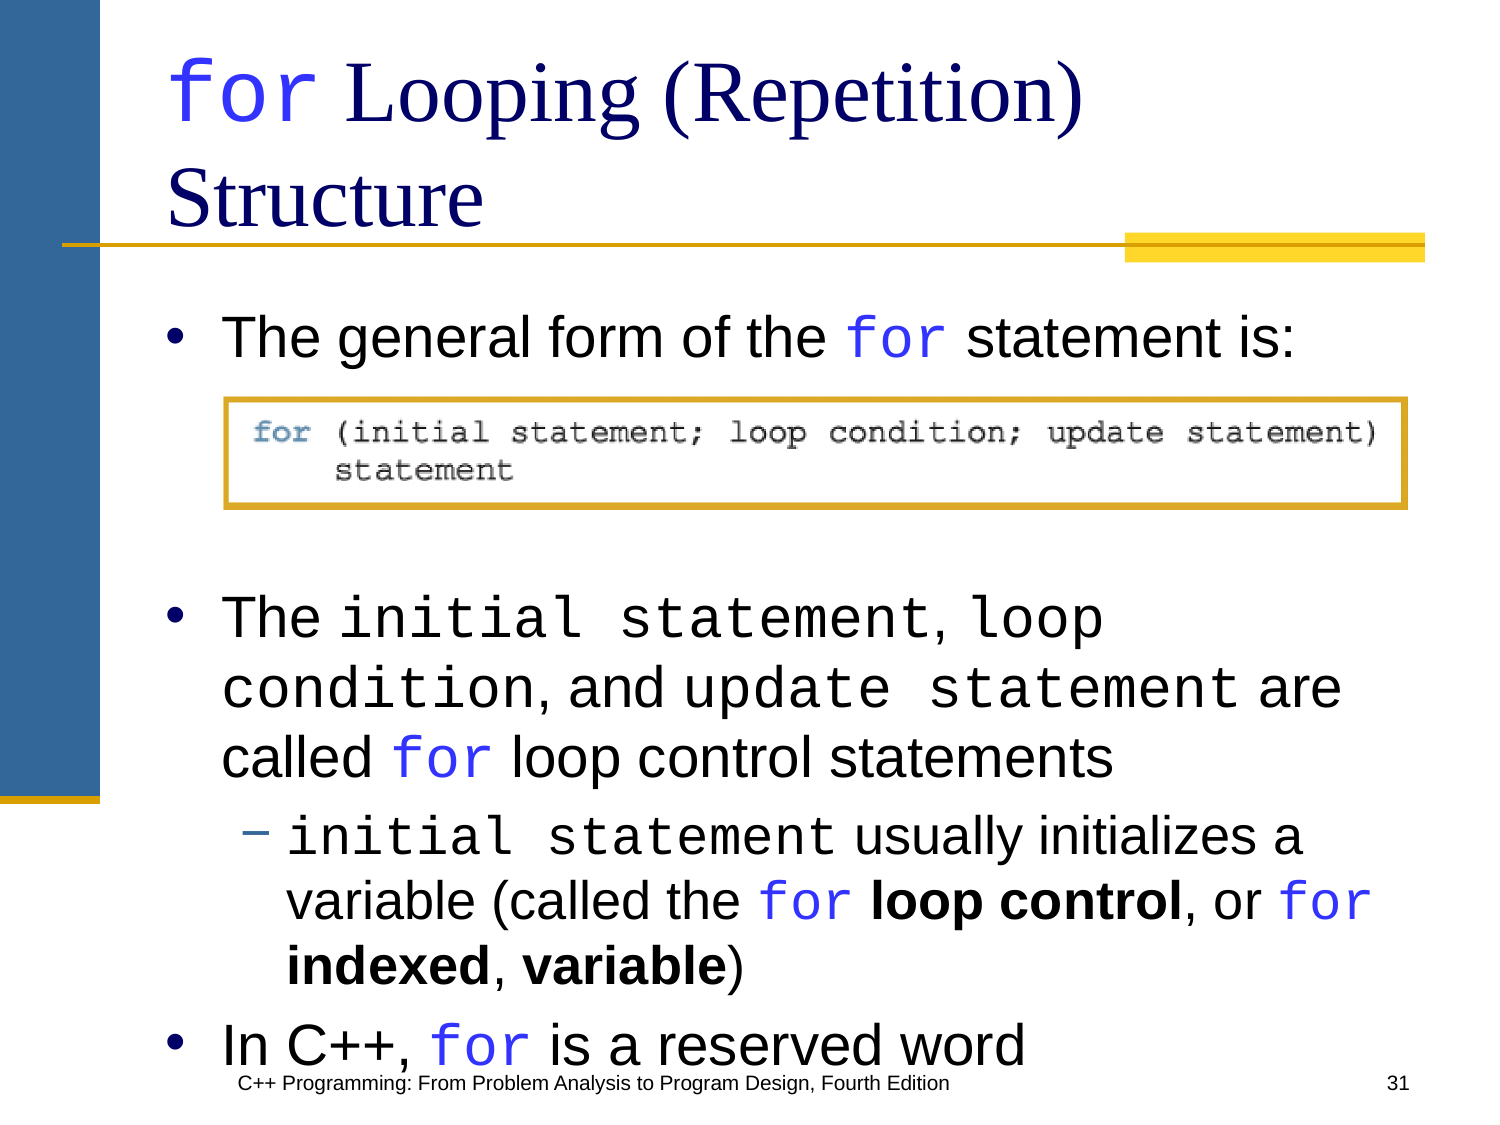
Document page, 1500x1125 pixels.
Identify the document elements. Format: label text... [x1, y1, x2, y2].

list The general form of the for statement is: The initial statement, loop condition, and update statement are called for loop control statements initial statement usually initializes a variable (called the for loop control, or for indexed, variable) In C++, for is a reserved word [150, 299, 1425, 1050]
text_box ‹#› [1112, 1062, 1425, 1100]
text_box C++ Programming: From Problem Analysis to Program Design, Fourth Edition [149, 1062, 1038, 1100]
picture [218, 393, 1413, 513]
title for Looping (Repetition) Structure [150, 45, 1425, 234]
